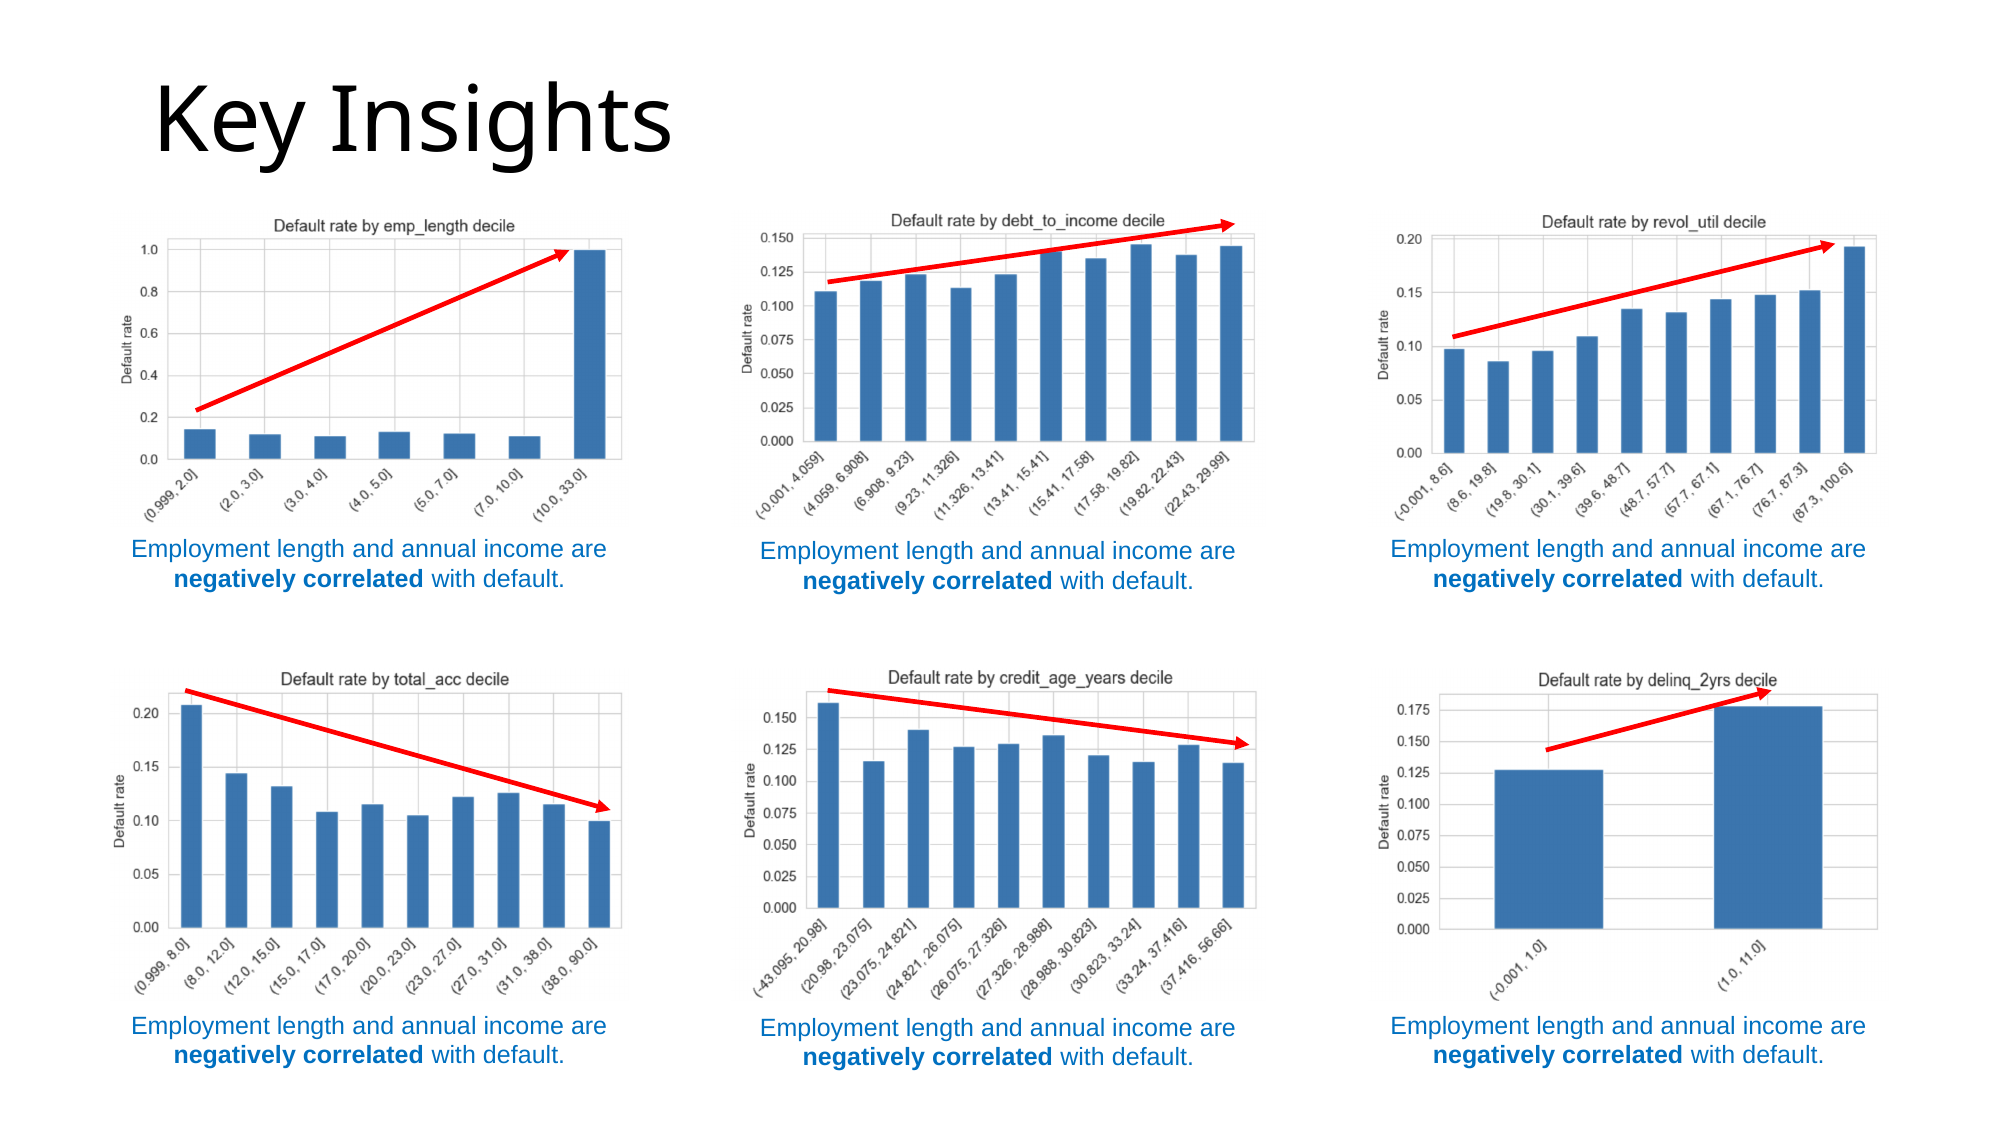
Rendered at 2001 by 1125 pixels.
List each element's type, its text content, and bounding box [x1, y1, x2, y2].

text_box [827, 689, 1250, 746]
text_box Employment length and annual income are negatively correlated with default. [110, 528, 629, 600]
title Key Insights [137, 59, 1863, 184]
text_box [1545, 689, 1773, 751]
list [110, 209, 629, 528]
picture [1368, 209, 1890, 528]
picture [110, 667, 629, 1002]
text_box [827, 223, 1236, 283]
text_box Employment length and annual income are negatively correlated with default. [110, 1002, 629, 1077]
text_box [184, 689, 612, 811]
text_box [195, 249, 570, 411]
picture [1368, 667, 1890, 1002]
text_box Employment length and annual income are negatively correlated with default. [731, 1003, 1266, 1079]
text_box Employment length and annual income are negatively correlated with default. [731, 528, 1266, 602]
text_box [1452, 243, 1836, 338]
picture [730, 209, 1267, 528]
text_box Employment length and annual income are negatively correlated with default. [1368, 528, 1889, 600]
text_box Employment length and annual income are negatively correlated with default. [1368, 1002, 1889, 1077]
picture [730, 667, 1267, 1002]
